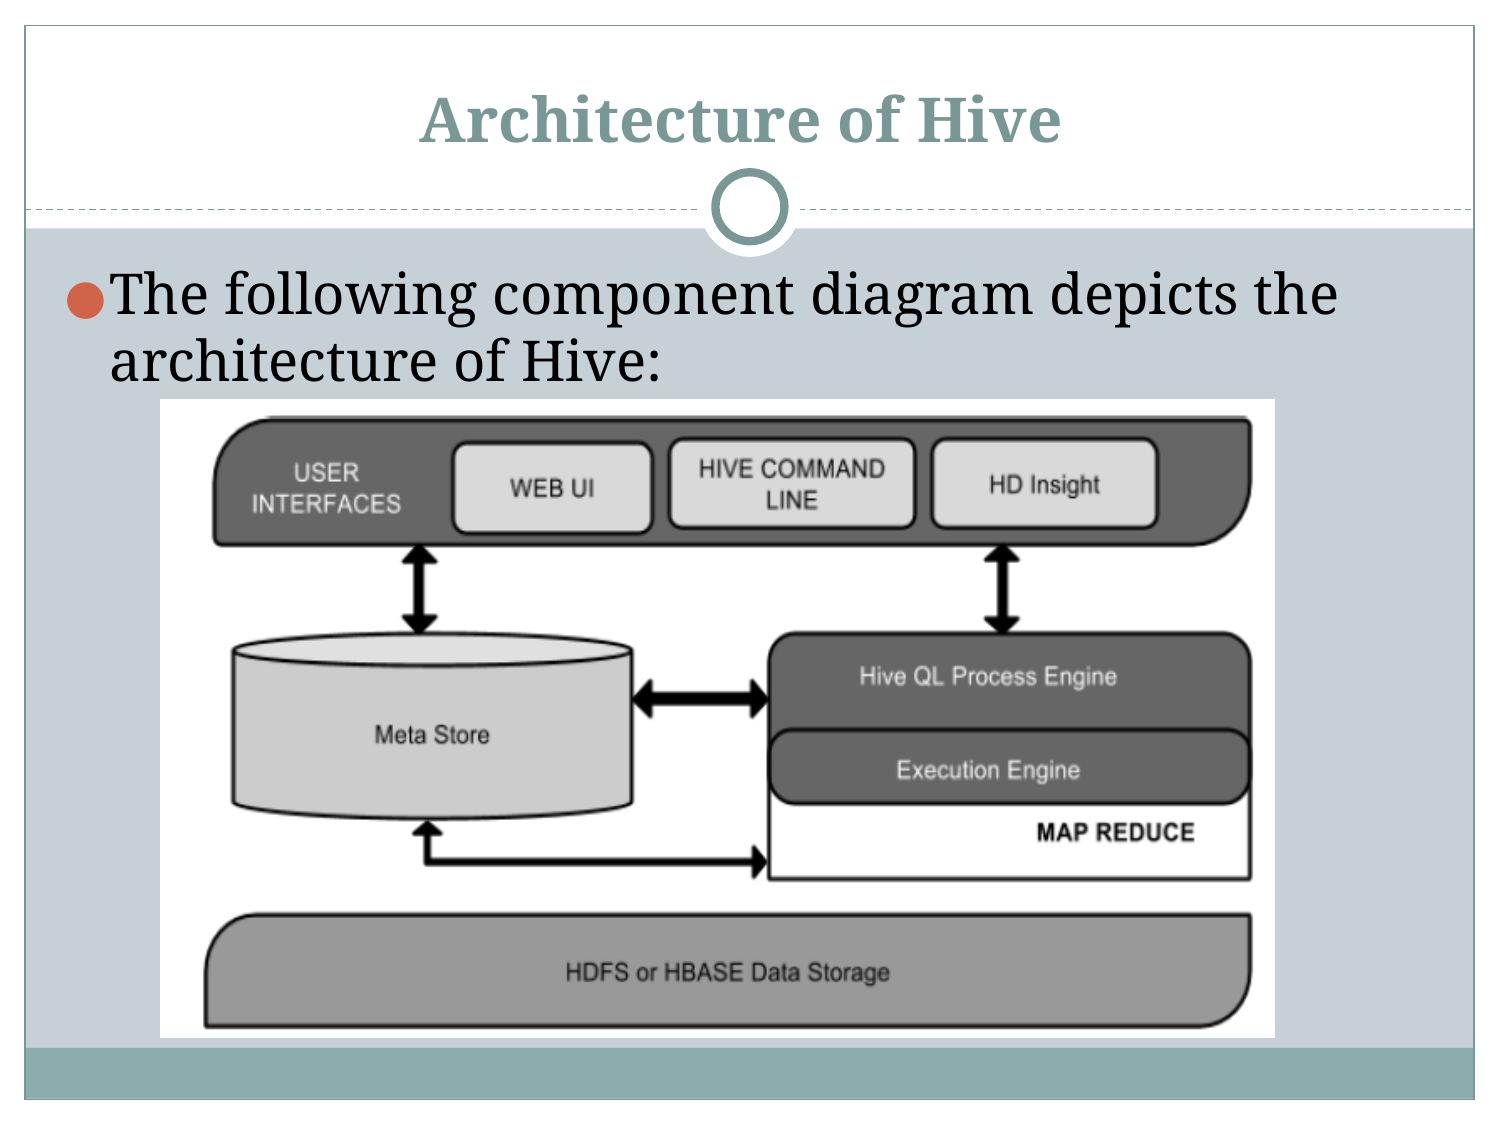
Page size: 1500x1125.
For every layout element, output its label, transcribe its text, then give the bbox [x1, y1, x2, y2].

picture [160, 399, 1276, 1038]
list The following component diagram depicts the architecture of Hive: [49, 250, 1445, 1063]
title Architecture of Hive [49, 37, 1450, 162]
